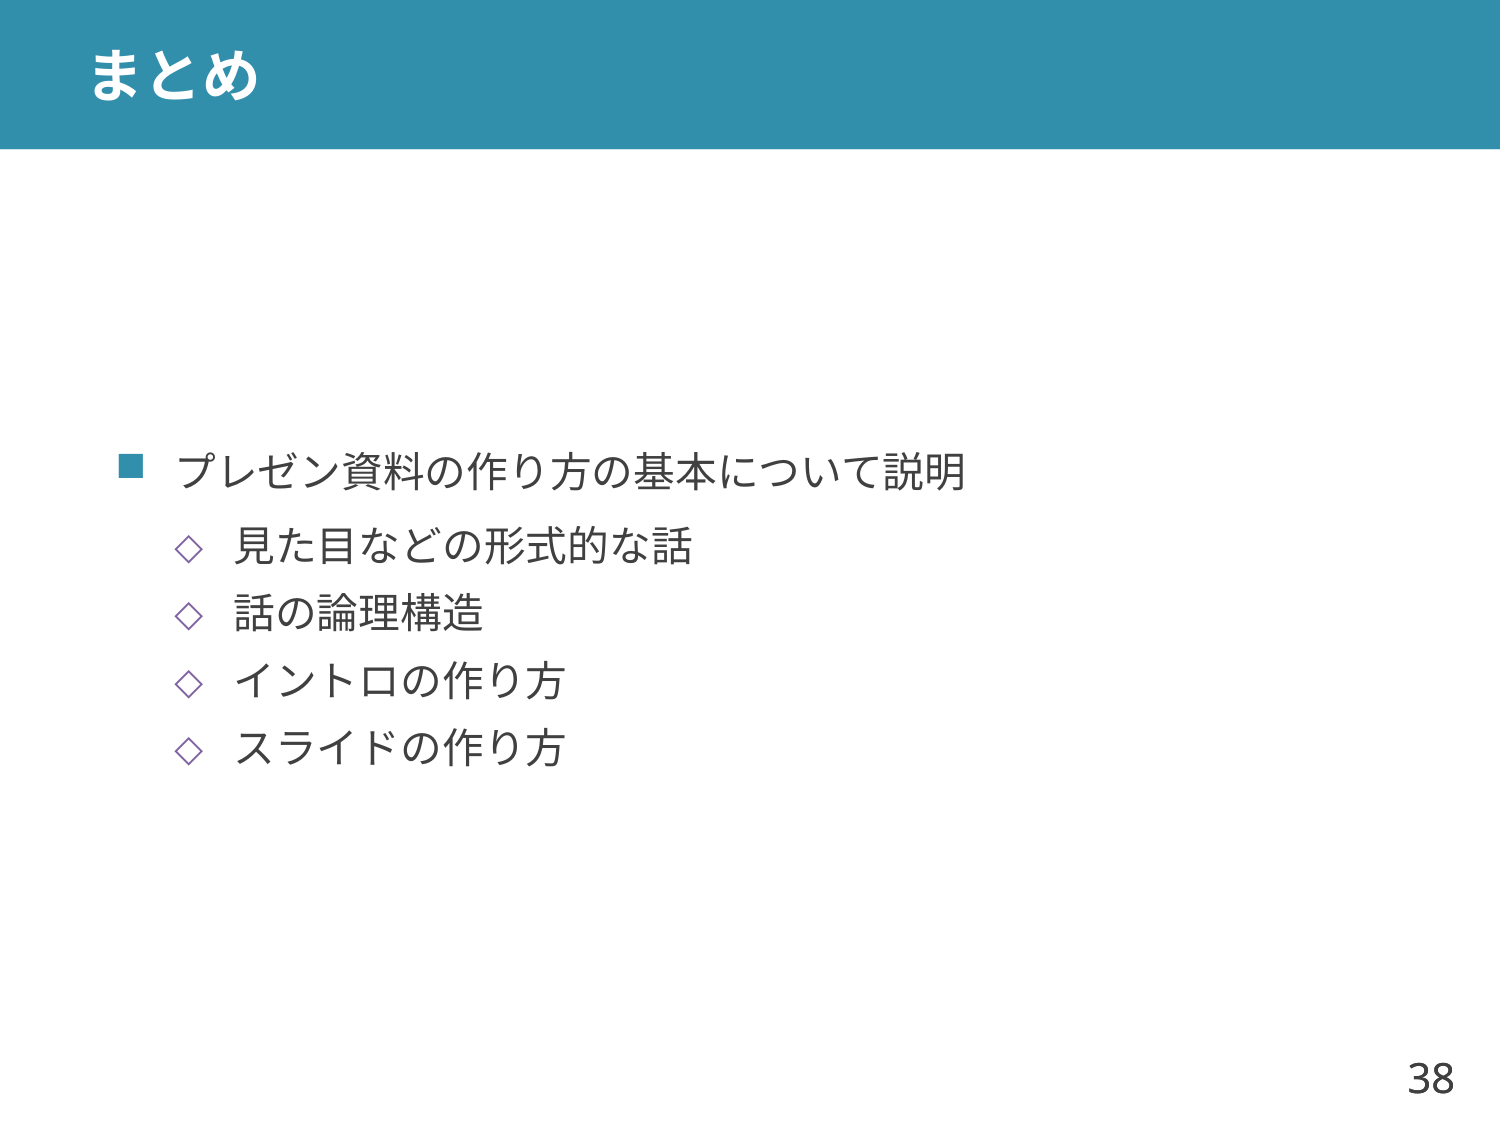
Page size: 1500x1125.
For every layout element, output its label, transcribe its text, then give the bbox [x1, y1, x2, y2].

list プレゼン資料の作り方の基本について説明 見た目などの形式的な話 話の論理構造 イントロの作り方 スライドの作り方 [100, 178, 1459, 1036]
title まとめ [70, 0, 1500, 150]
